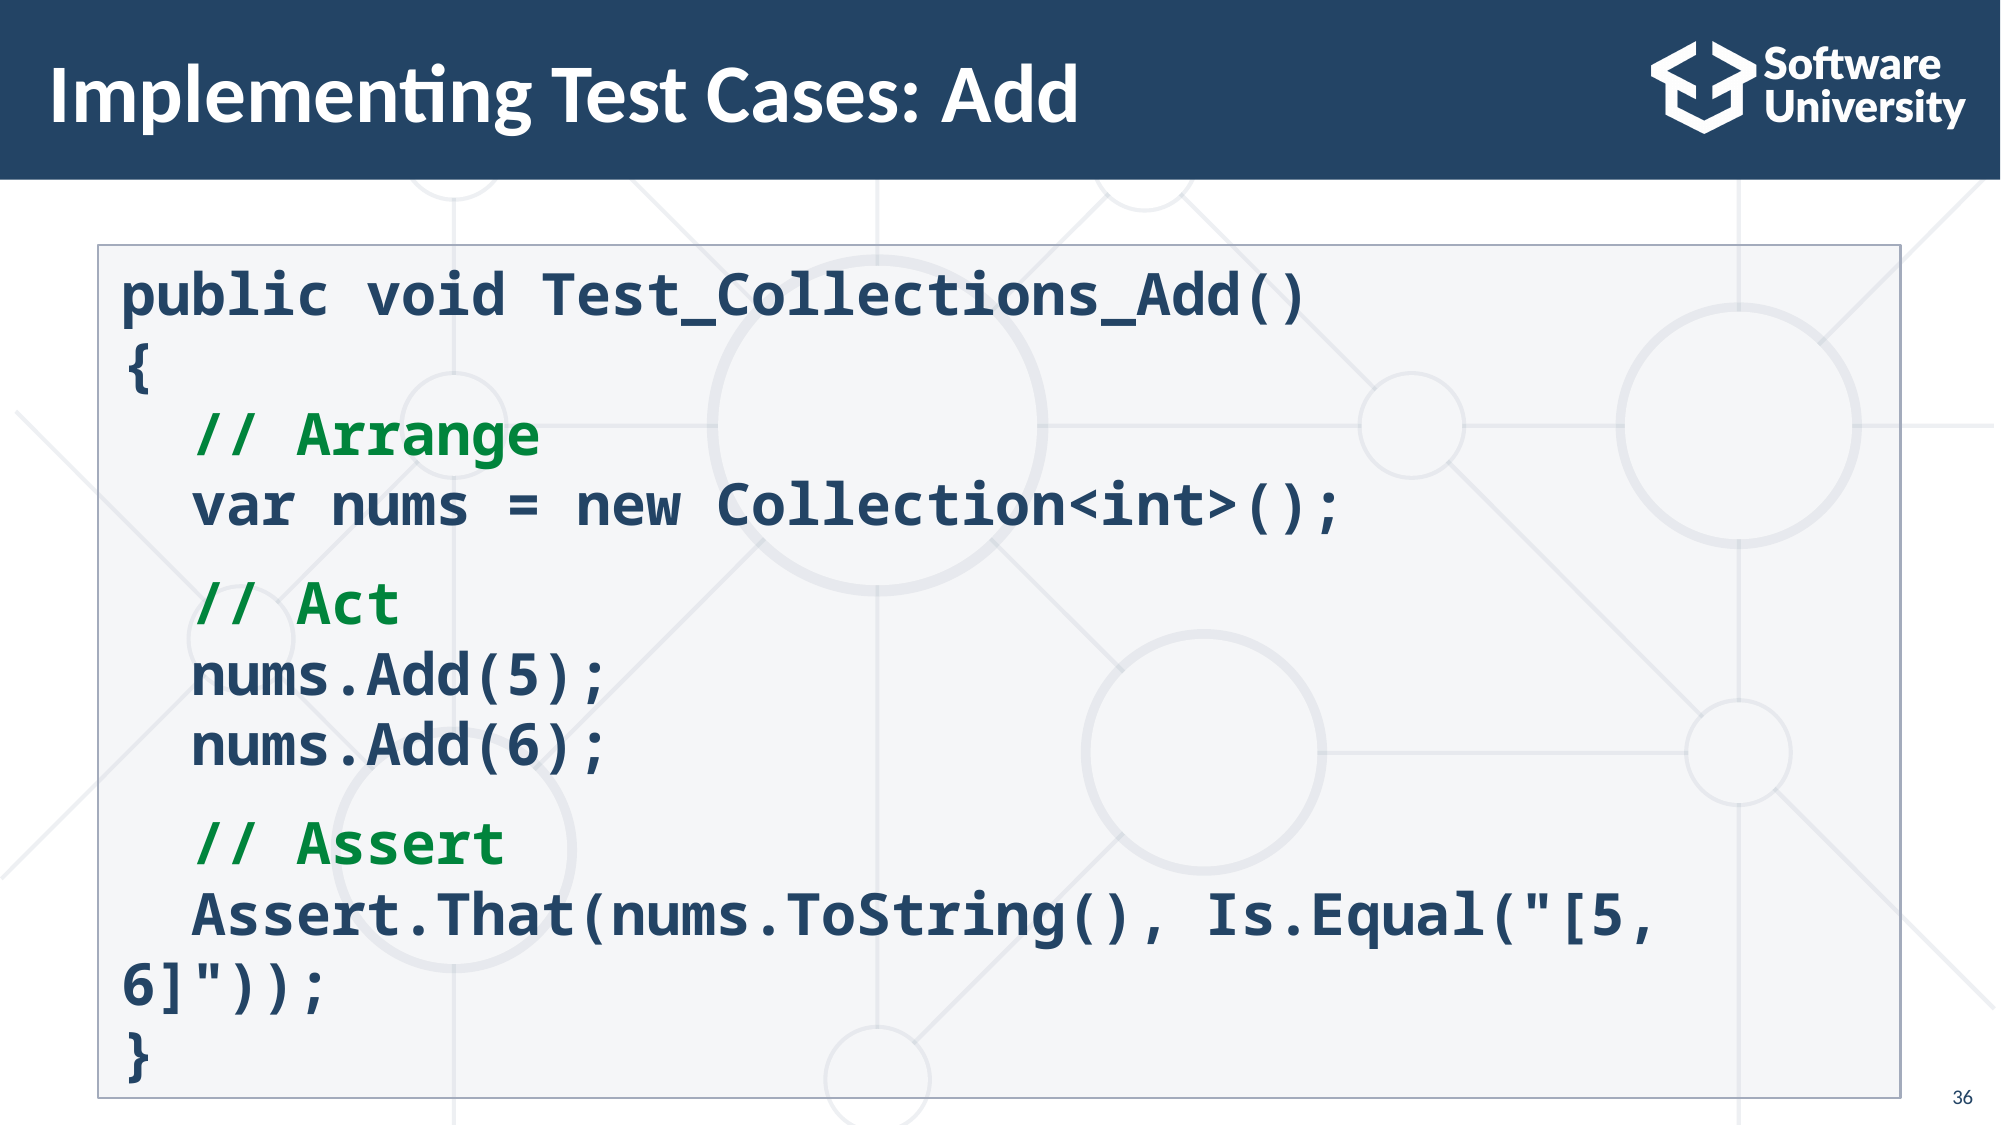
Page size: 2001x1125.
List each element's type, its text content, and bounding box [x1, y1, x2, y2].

slide_number 36 [1927, 1067, 1989, 1117]
title Implementing Test Cases: Add [31, 16, 1625, 162]
picture [1651, 41, 1966, 134]
text_box public void Test_Collections_Add() { // Arrange var nums = new Collection<int>(); // Act nums.Add(5); nums.Add(6); // Assert Assert.That(nums.ToString(), Is.Equal("[5, 6]")); } [97, 245, 1901, 1099]
